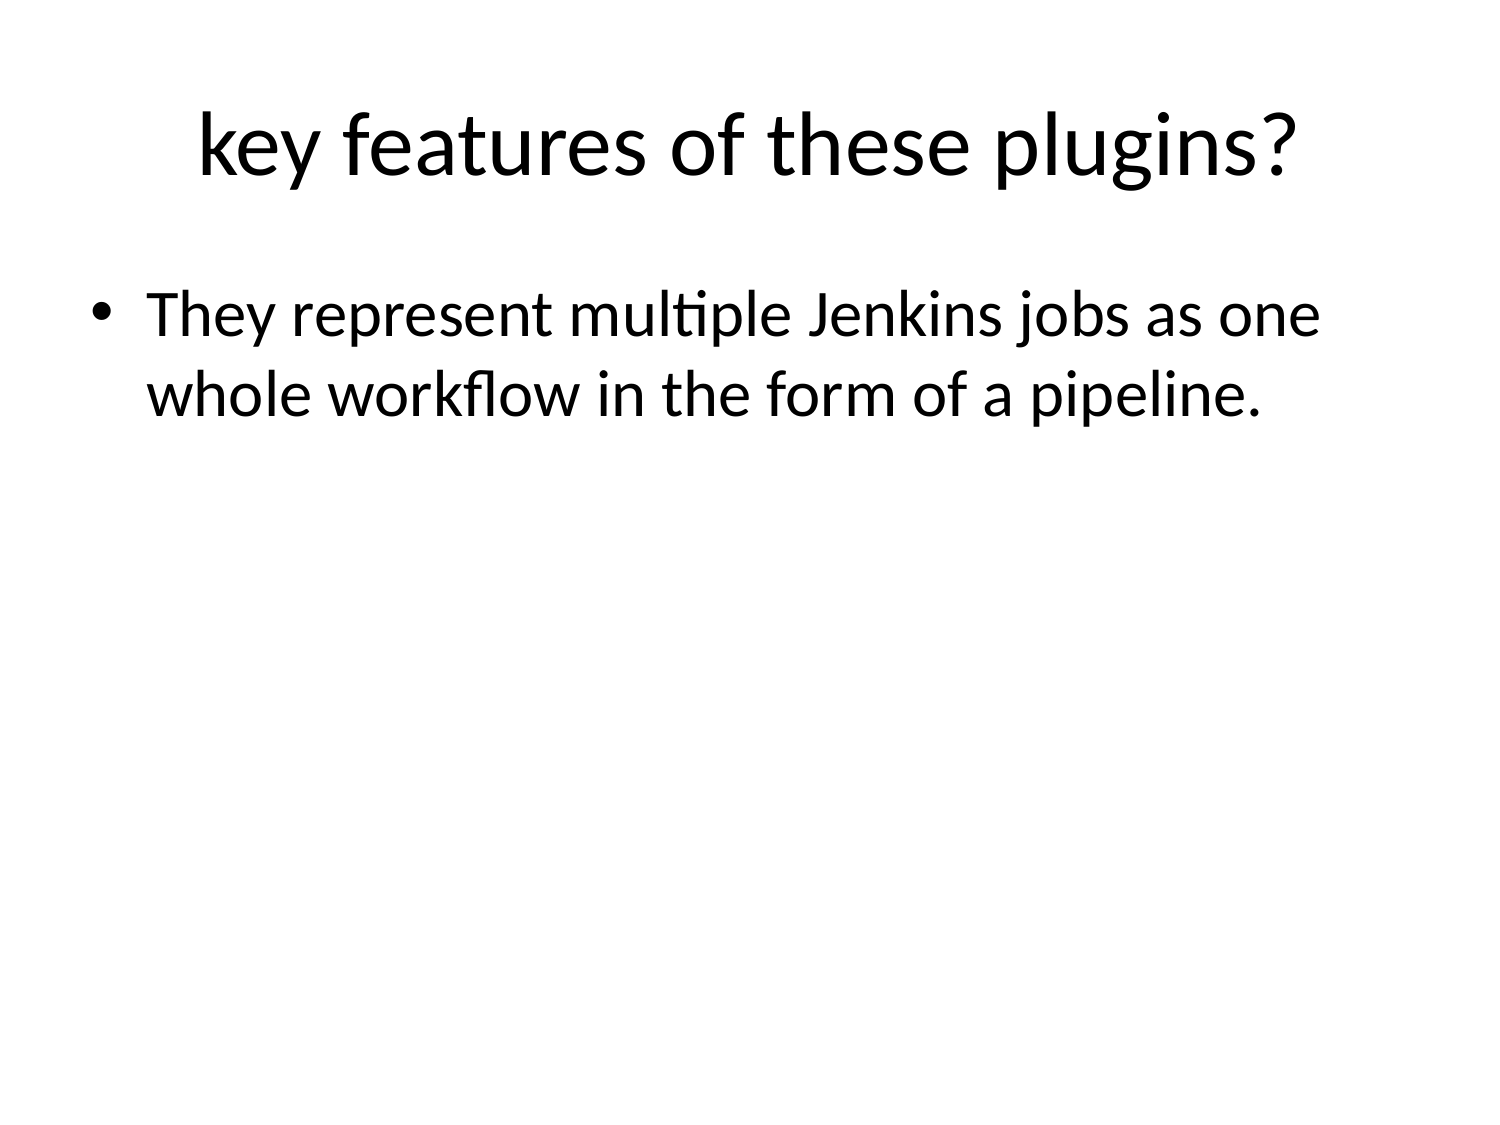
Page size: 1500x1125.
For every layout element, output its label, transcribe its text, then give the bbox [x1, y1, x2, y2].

title key features of these plugins? [75, 45, 1425, 233]
list They represent multiple Jenkins jobs as one whole workflow in the form of a pipeline. [75, 262, 1425, 1005]
